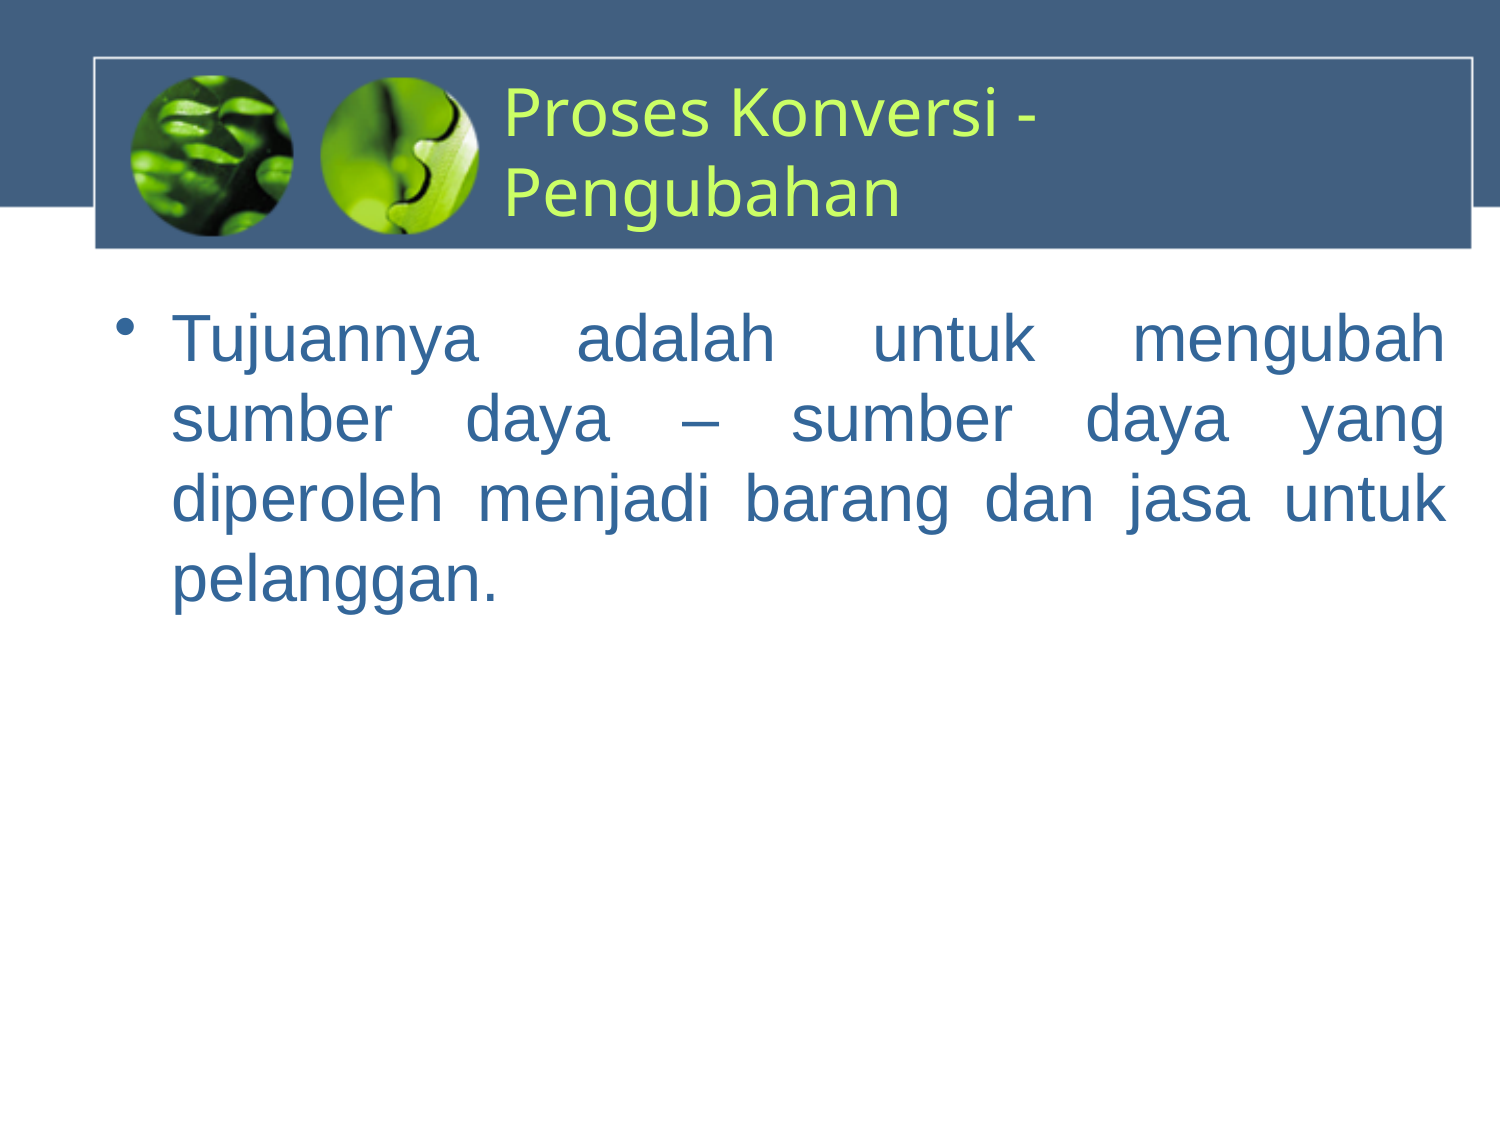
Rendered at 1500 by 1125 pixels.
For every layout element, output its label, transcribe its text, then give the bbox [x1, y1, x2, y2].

picture [0, 0, 1500, 1125]
title Proses Konversi - Pengubahan [487, 62, 1450, 238]
list Tujuannya adalah untuk mengubah sumber daya – sumber daya yang diperoleh menjadi barang dan jasa untuk pelanggan. [99, 287, 1463, 988]
